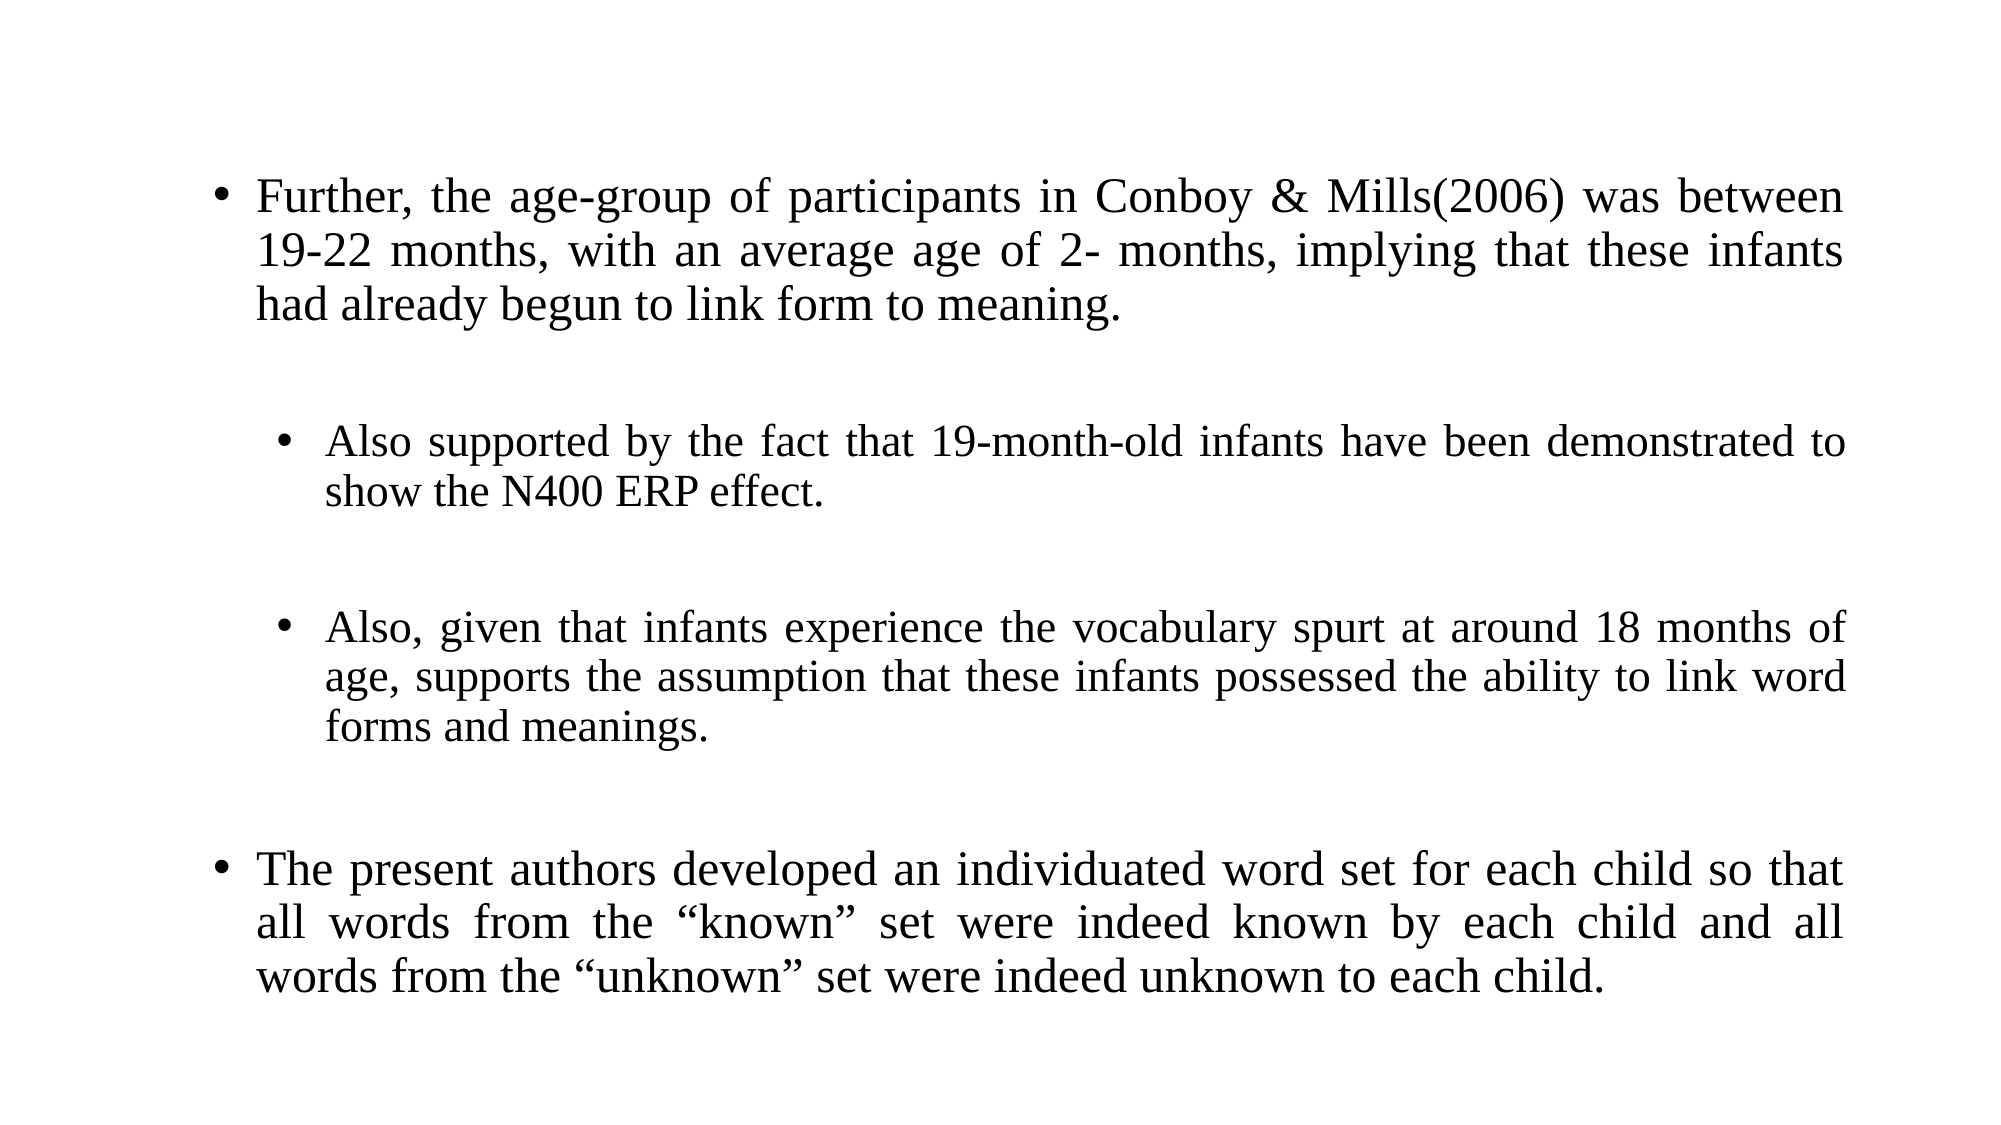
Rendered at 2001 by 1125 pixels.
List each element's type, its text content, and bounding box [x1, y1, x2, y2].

list Further, the age-group of participants in Conboy & Mills(2006) was between 19-22 months, with an average age of 2- months, implying that these infants had already begun to link form to meaning. Also supported by the fact that 19-month-old infants have been demonstrated to show the N400 ERP effect. Also, given that infants experience the vocabulary spurt at around 18 months of age, supports the assumption that these infants possessed the ability to link word forms and meanings. The present authors developed an individuated word set for each child so that all words from the “known” set were indeed known by each child and all words from the “unknown” set were indeed unknown to each child. [137, 88, 1863, 1014]
